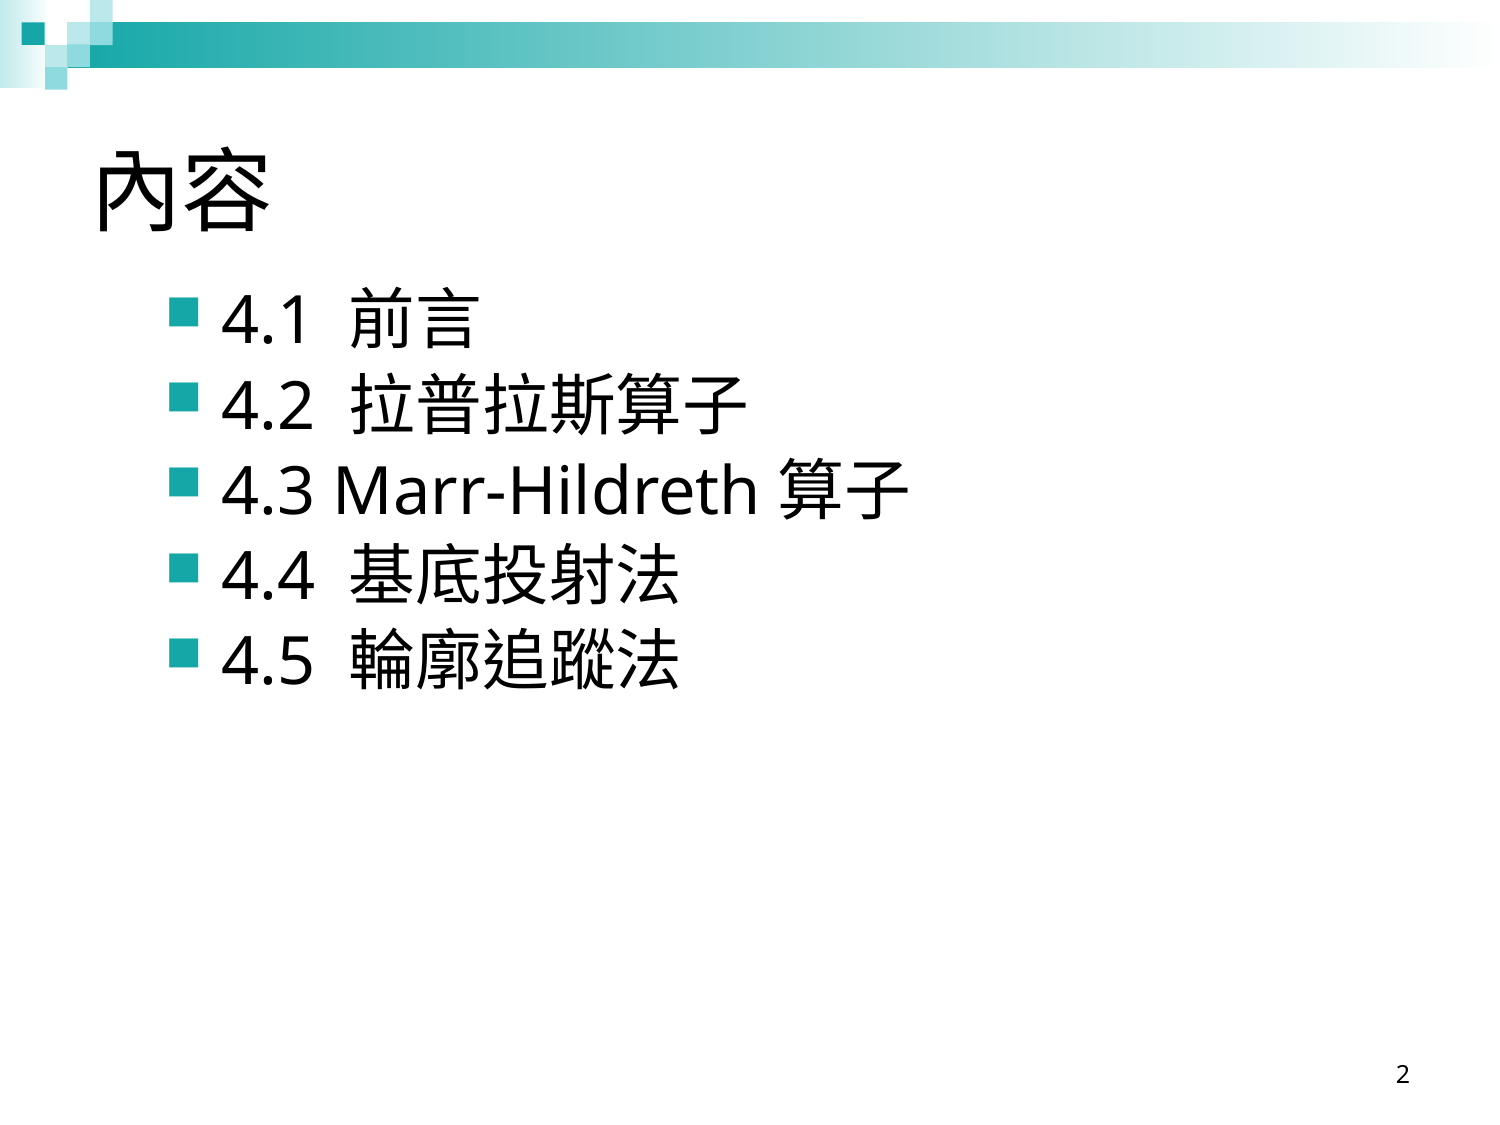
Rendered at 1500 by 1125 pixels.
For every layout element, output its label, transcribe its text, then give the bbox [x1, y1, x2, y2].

slide_number 2 [1074, 1024, 1426, 1101]
title 內容 [75, 75, 1425, 300]
list 4.1 前言 4.2 拉普拉斯算子 4.3 Marr-Hildreth算子 4.4 基底投射法 4.5 輪廓追蹤法 [150, 278, 1275, 917]
